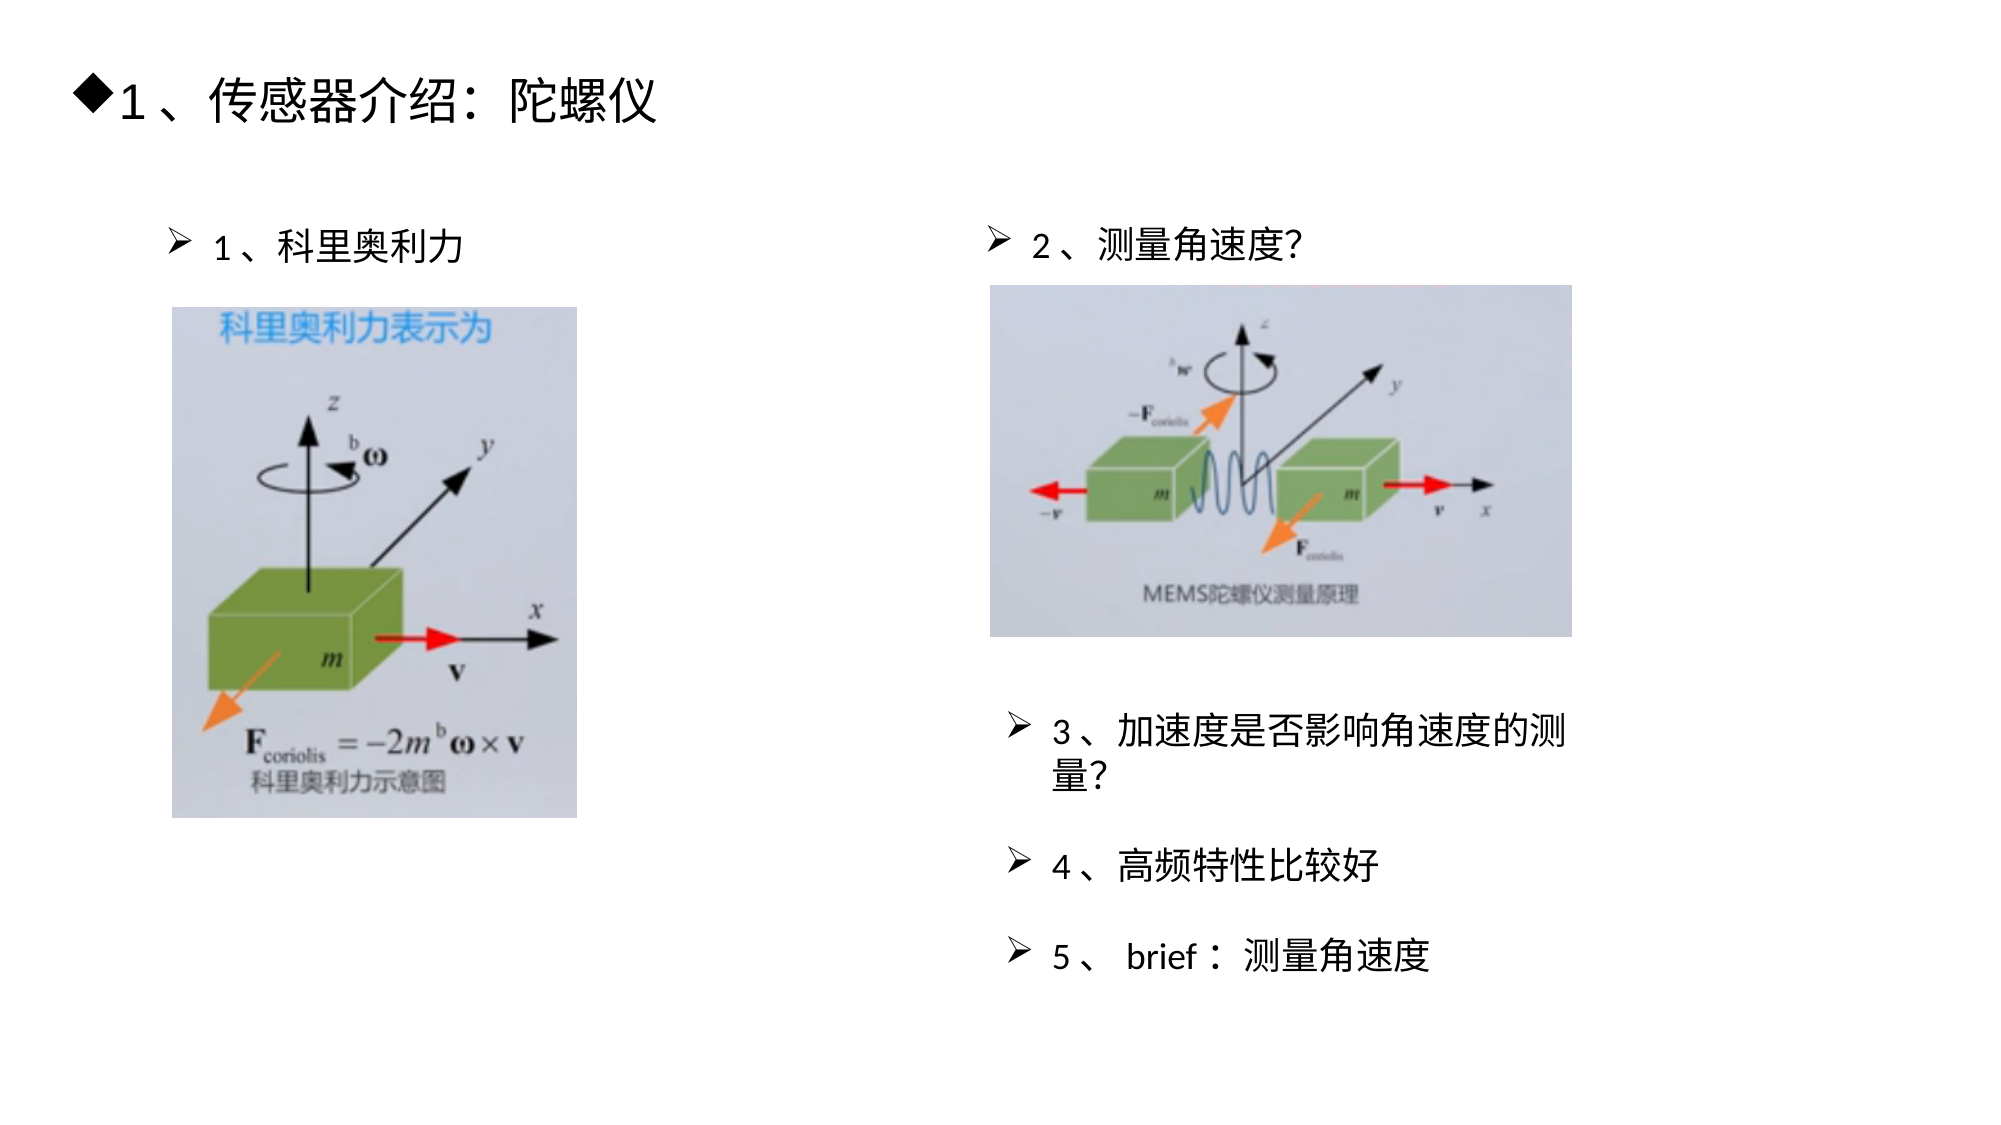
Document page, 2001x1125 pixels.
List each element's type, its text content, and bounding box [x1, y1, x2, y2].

picture [990, 285, 1572, 637]
text_box 1、传感器介绍：陀螺仪 [53, 61, 674, 137]
text_box 2、测量角速度？ [969, 213, 1592, 274]
text_box 1、科里奥利力 [150, 215, 773, 276]
picture [172, 307, 577, 818]
text_box 3、加速度是否影响角速度的测量？ 4、高频特性比较好 5、brief：测量角速度 [990, 699, 1612, 985]
